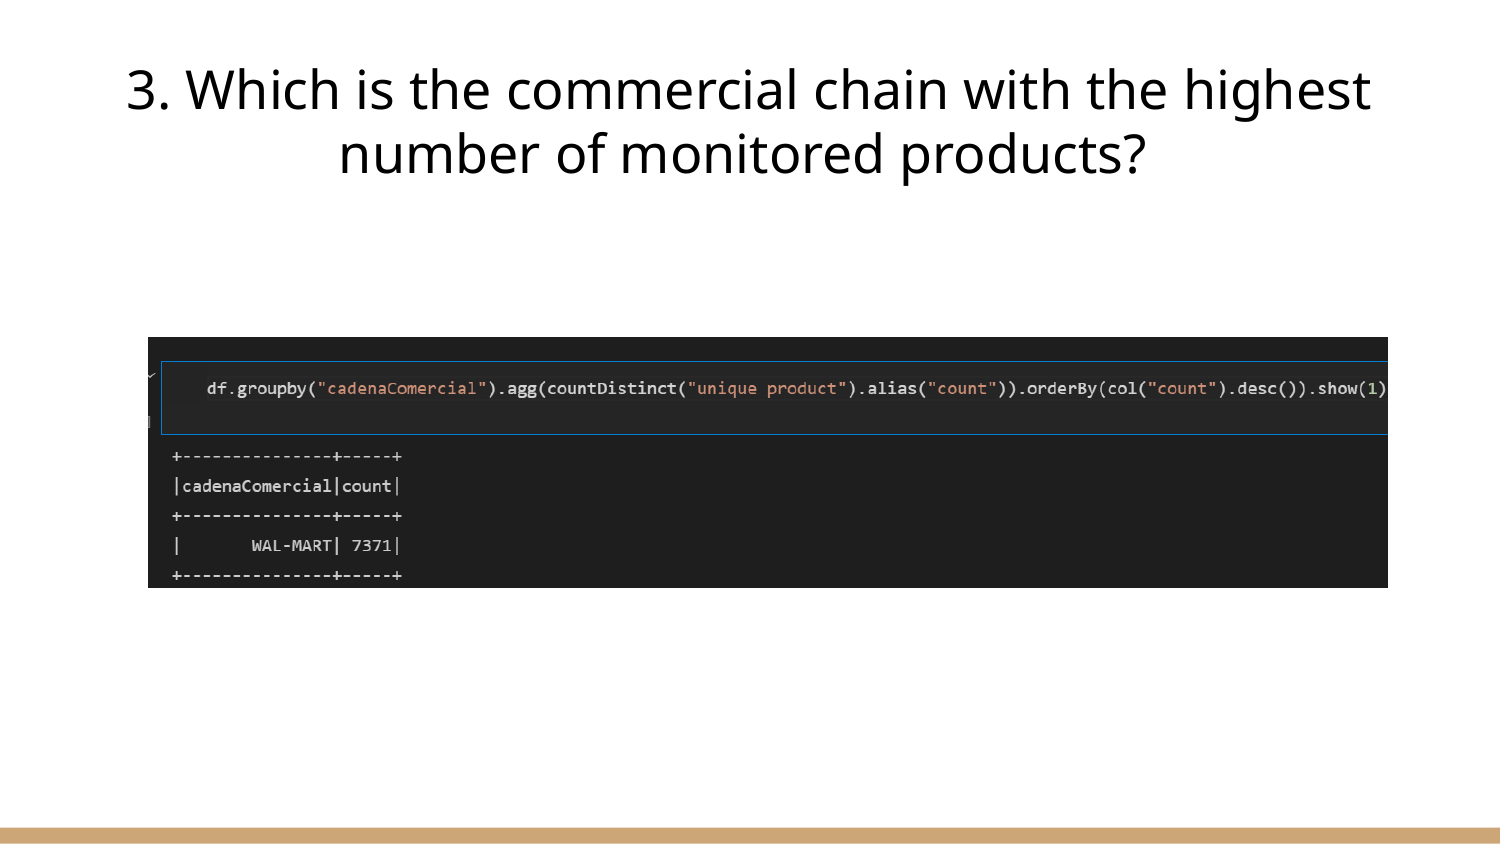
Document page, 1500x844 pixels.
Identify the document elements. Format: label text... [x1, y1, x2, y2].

picture [148, 337, 1388, 589]
title 3. Which is the commercial chain with the highest number of monitored products? [51, 51, 1449, 189]
